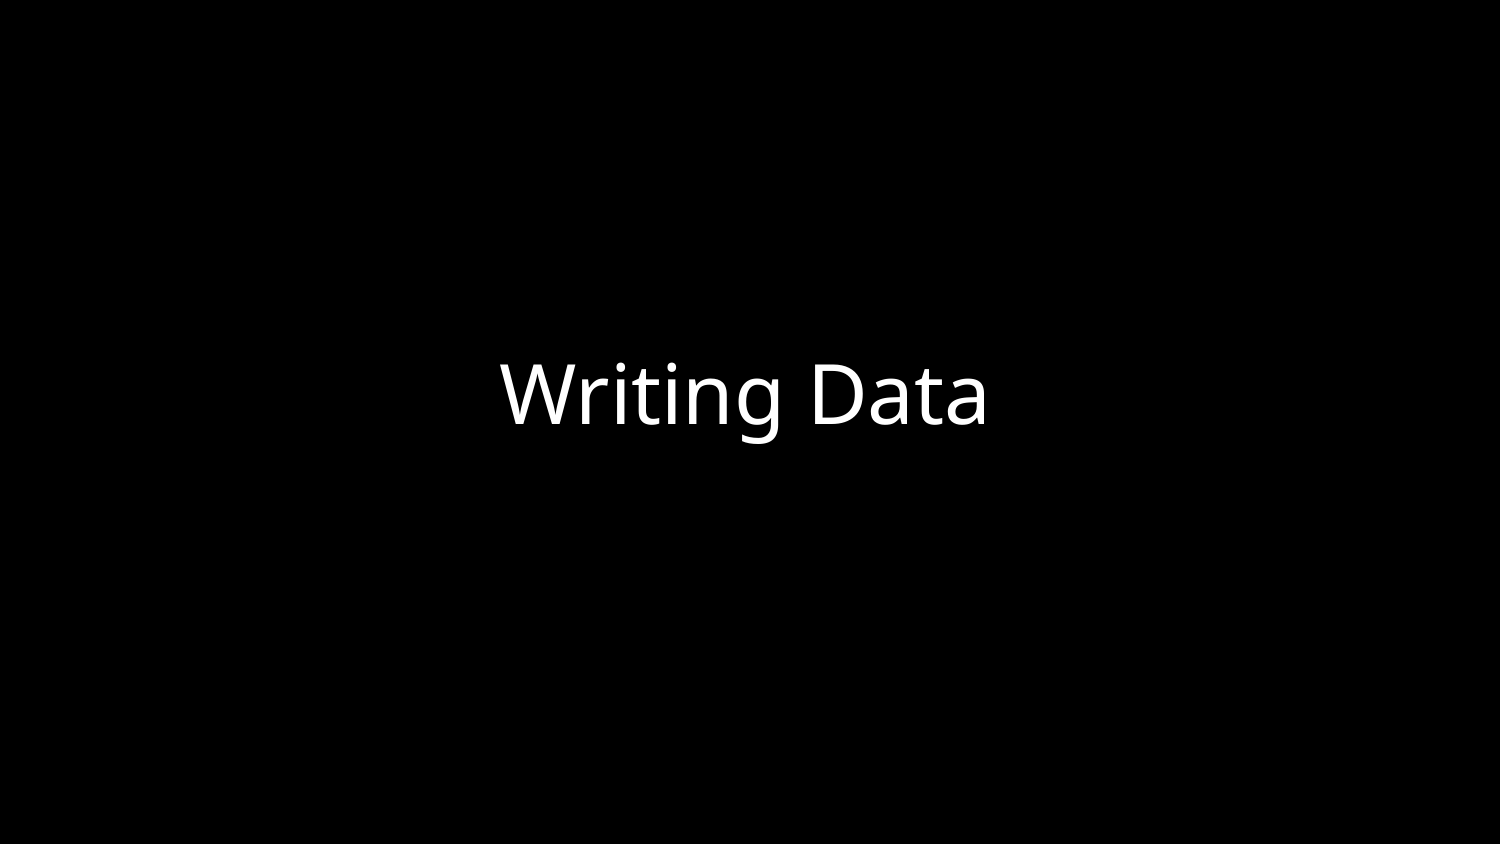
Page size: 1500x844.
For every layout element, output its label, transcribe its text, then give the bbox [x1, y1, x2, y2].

title Writing Data [39, 28, 1453, 755]
